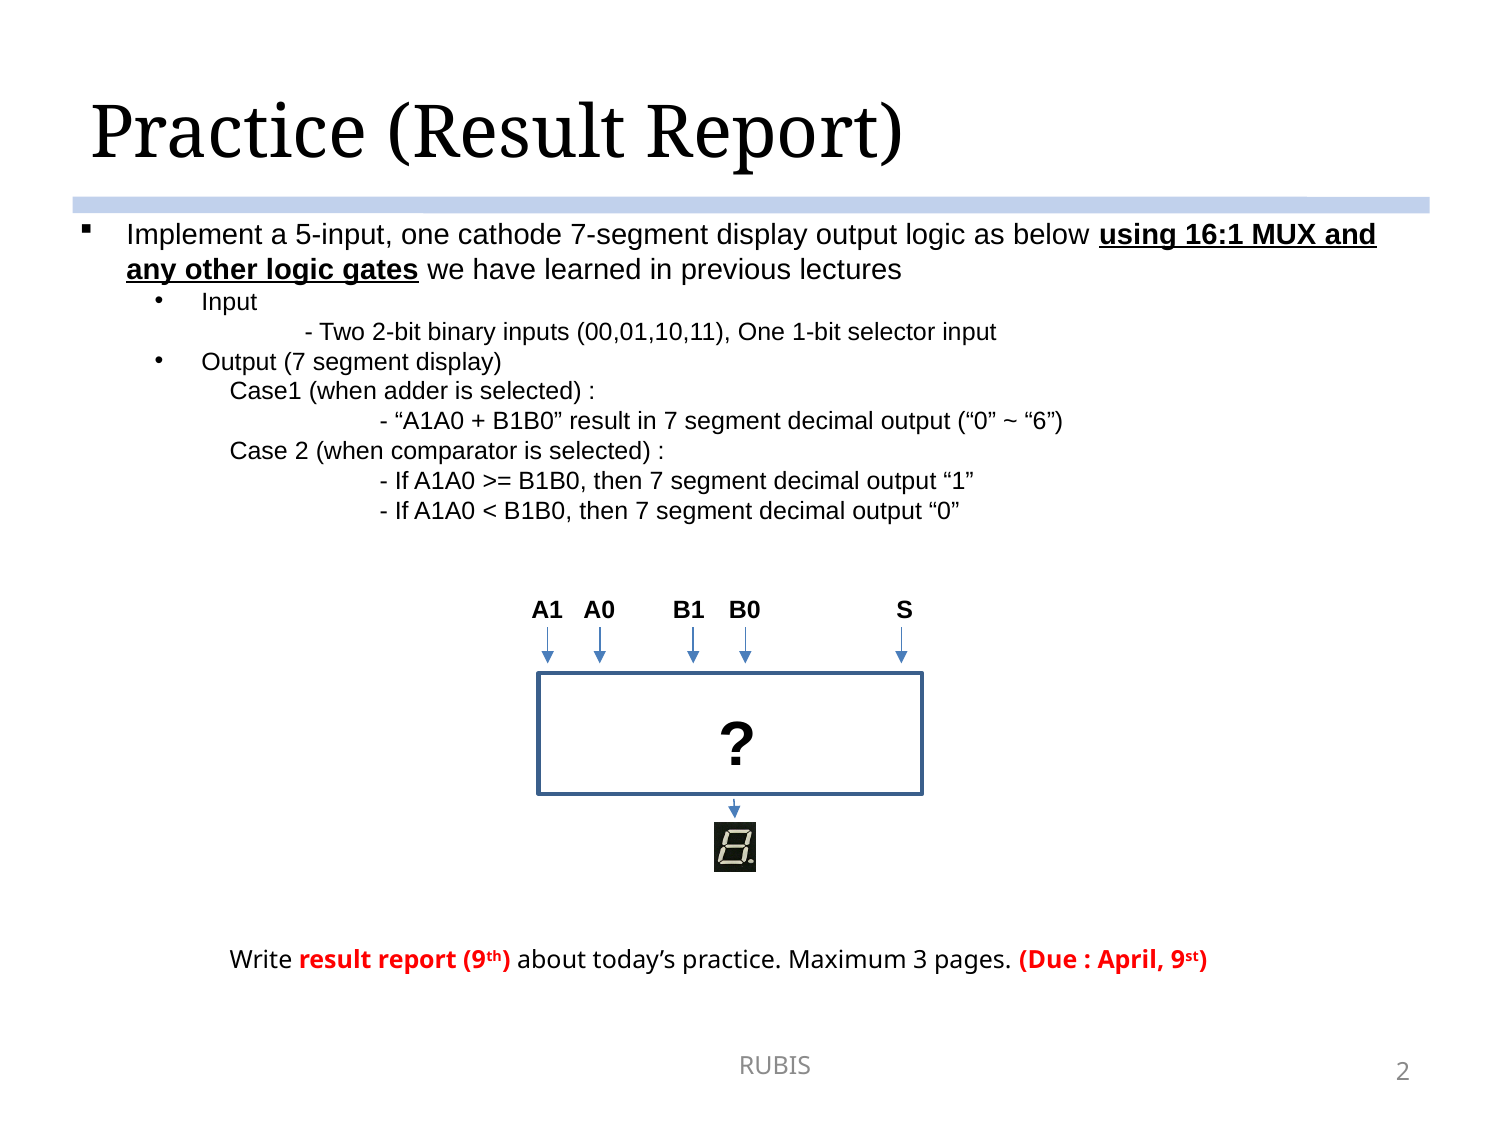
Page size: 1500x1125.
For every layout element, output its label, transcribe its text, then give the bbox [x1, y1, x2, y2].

footer RUBIS [537, 1034, 1013, 1095]
text_box Implement a 5-input, one cathode 7-segment display output logic as below using 16:1 MUX and any other logic gates we have learned in previous lectures Input - Two 2-bit binary inputs (00,01,10,11), One 1-bit selector input Output (7 segment display) Case1 (when adder is selected) : - “A1A0 + B1B0” result in 7 segment decimal output (“0” ~ “6”) Case 2 (when comparator is selected) : - If A1A0 >= B1B0, then 7 segment decimal output “1” - If A1A0 < B1B0, then 7 segment decimal output “0” Write result report (9th) about today’s practice. Maximum 3 pages. (Due : April, 9st) [64, 207, 1400, 1012]
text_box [516, 585, 954, 872]
slide_number 2 [1074, 1042, 1425, 1103]
title Practice (Result Report) [75, 45, 1425, 211]
